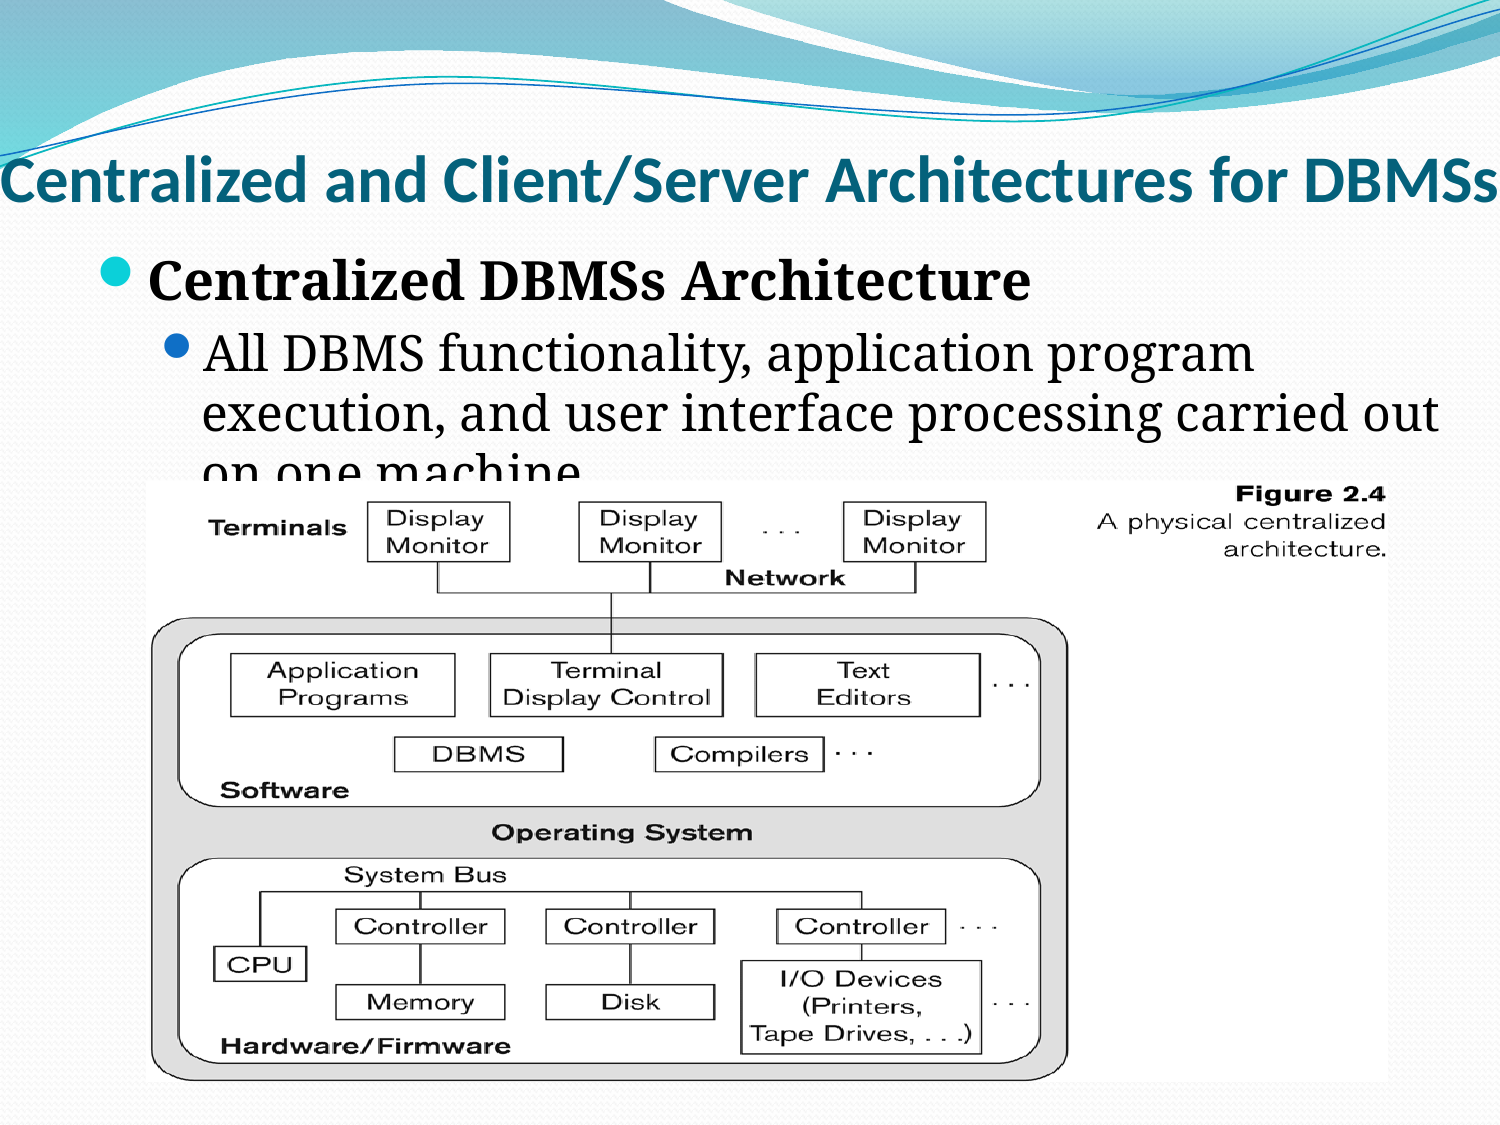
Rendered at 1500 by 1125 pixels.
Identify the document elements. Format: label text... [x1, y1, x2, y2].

picture [146, 481, 1388, 1082]
list Centralized DBMSs Architecture All DBMS functionality, application program execution, and user interface processing carried out on one machine [81, 238, 1500, 914]
title Centralized and Client/Server Architectures for DBMSs [0, 125, 1500, 216]
